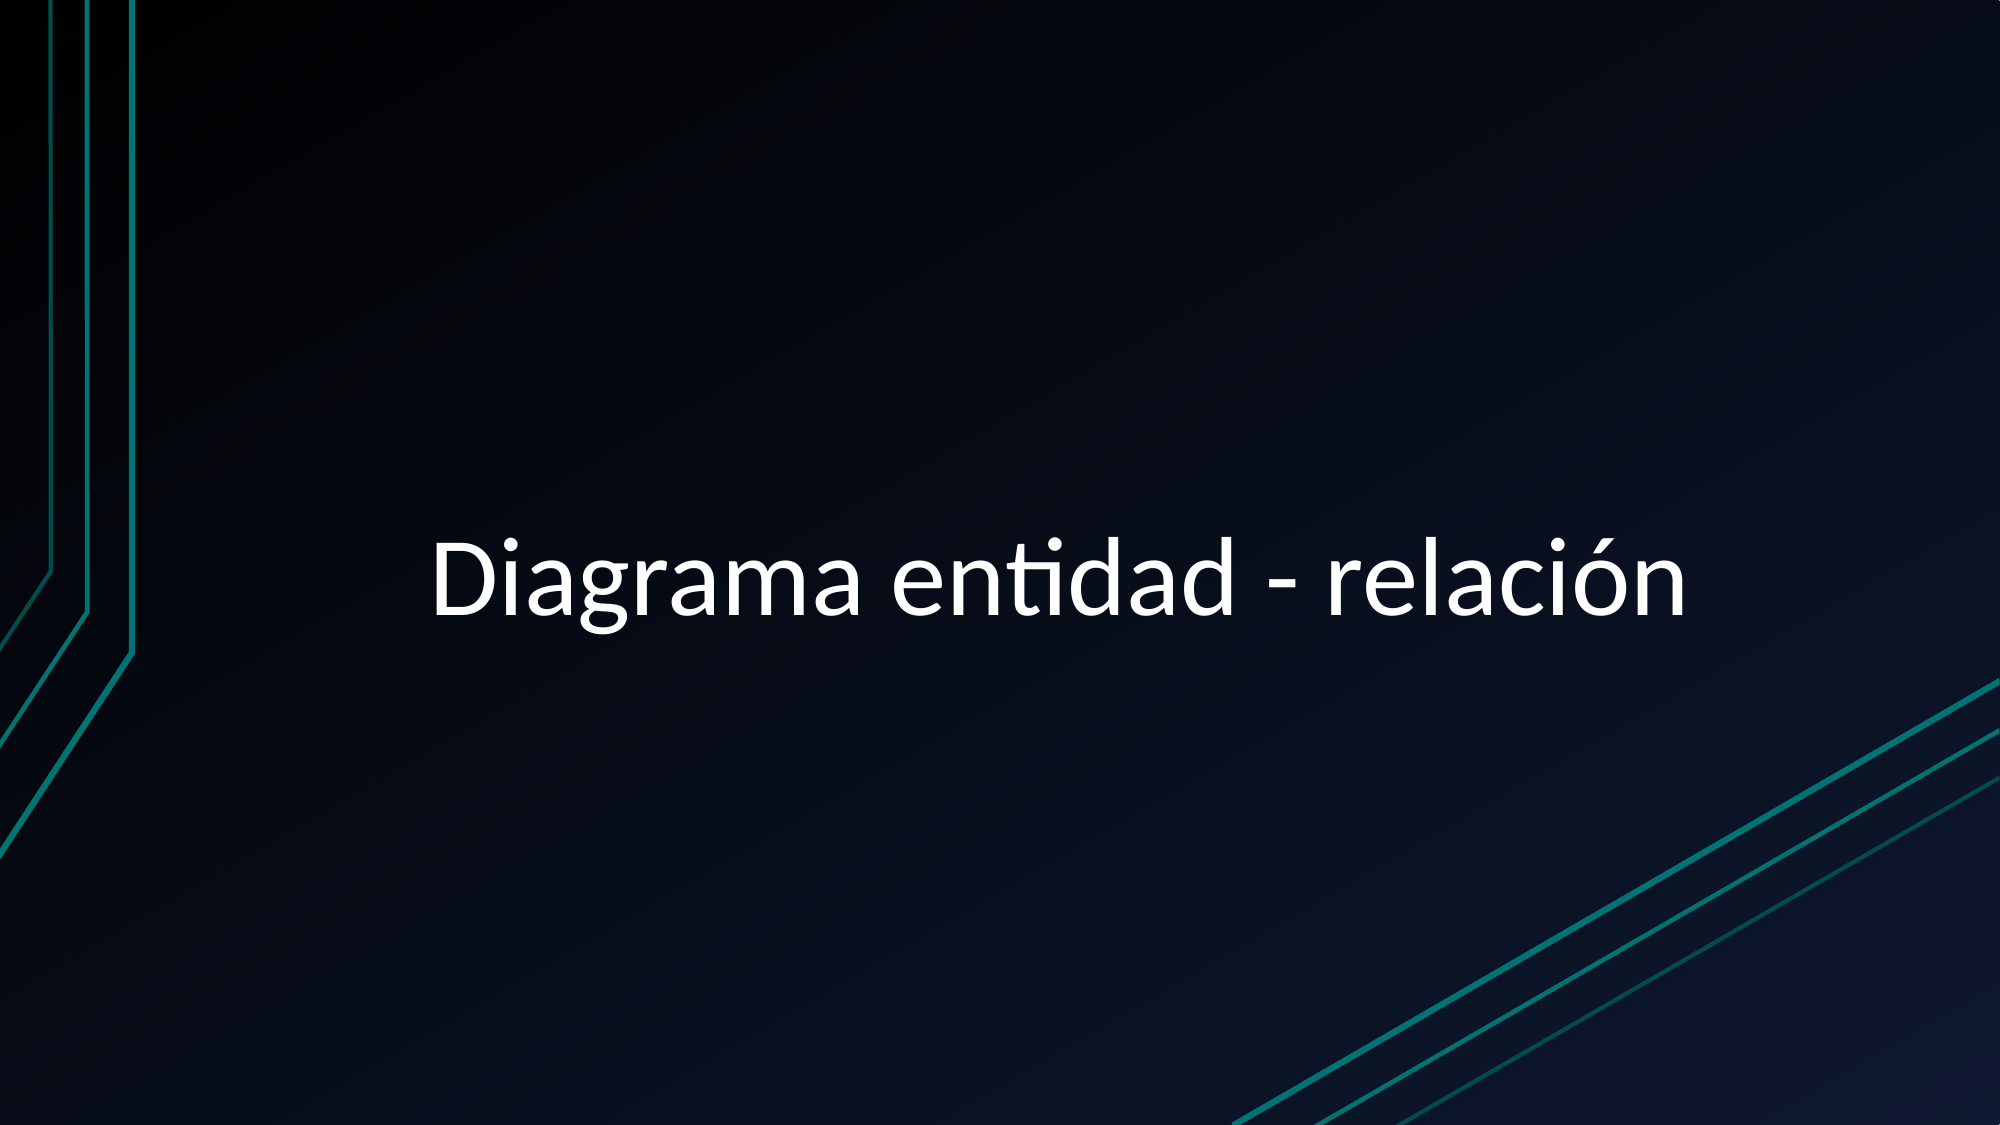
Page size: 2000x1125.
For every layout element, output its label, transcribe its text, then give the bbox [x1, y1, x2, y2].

title Diagrama entidad - relación [409, 196, 1876, 650]
